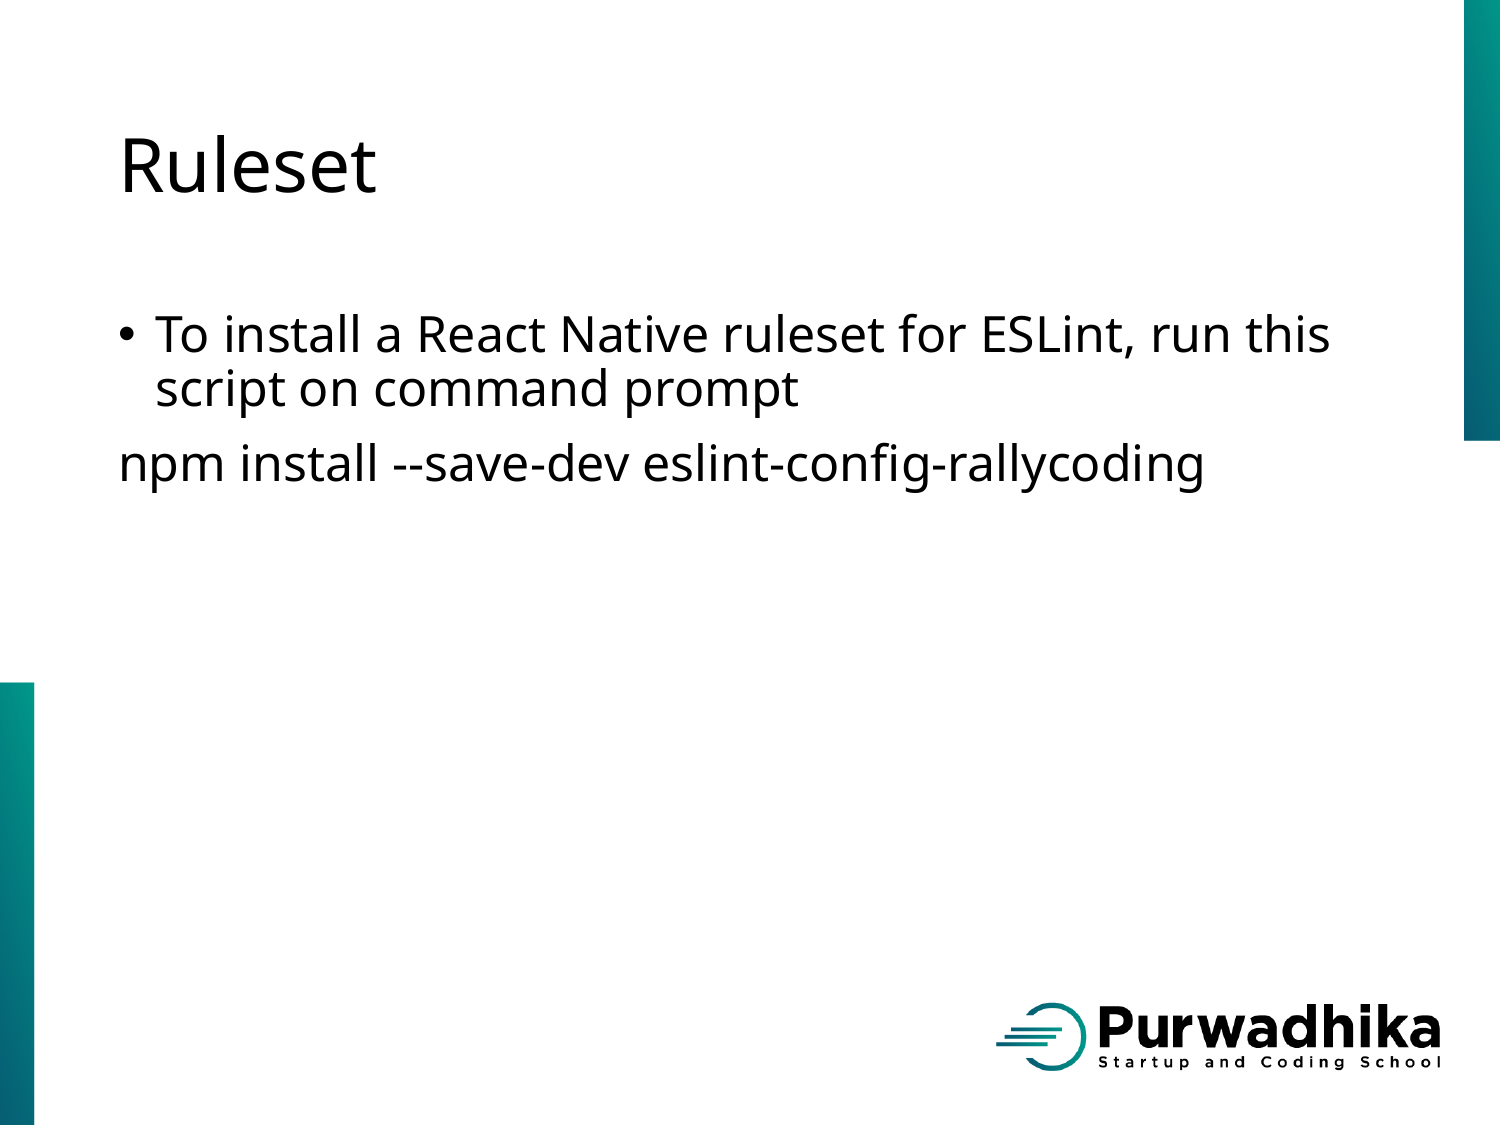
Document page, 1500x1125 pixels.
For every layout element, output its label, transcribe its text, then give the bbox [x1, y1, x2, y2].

list To install a React Native ruleset for ESLint, run this script on command prompt npm install --save-dev eslint-config-rallycoding [103, 301, 1397, 986]
picture [0, 0, 1500, 1125]
title Ruleset [103, 59, 1397, 278]
